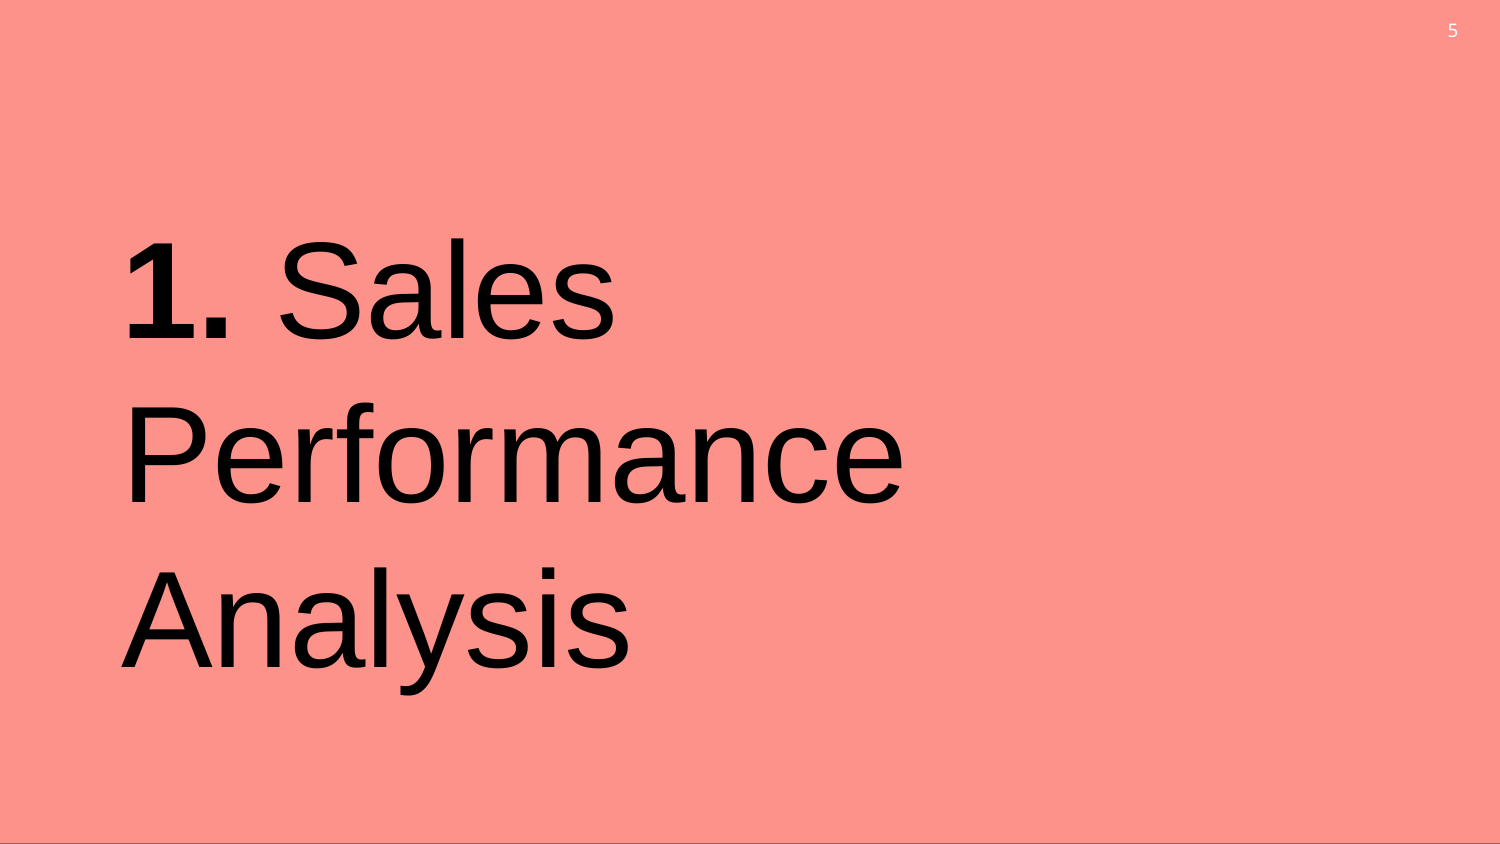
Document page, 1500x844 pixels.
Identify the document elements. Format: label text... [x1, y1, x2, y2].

text_box [0, 0, 1500, 844]
slide_number 5 [1442, 33, 1464, 45]
text_box 1. Sales Performance Analysis [106, 185, 1394, 563]
